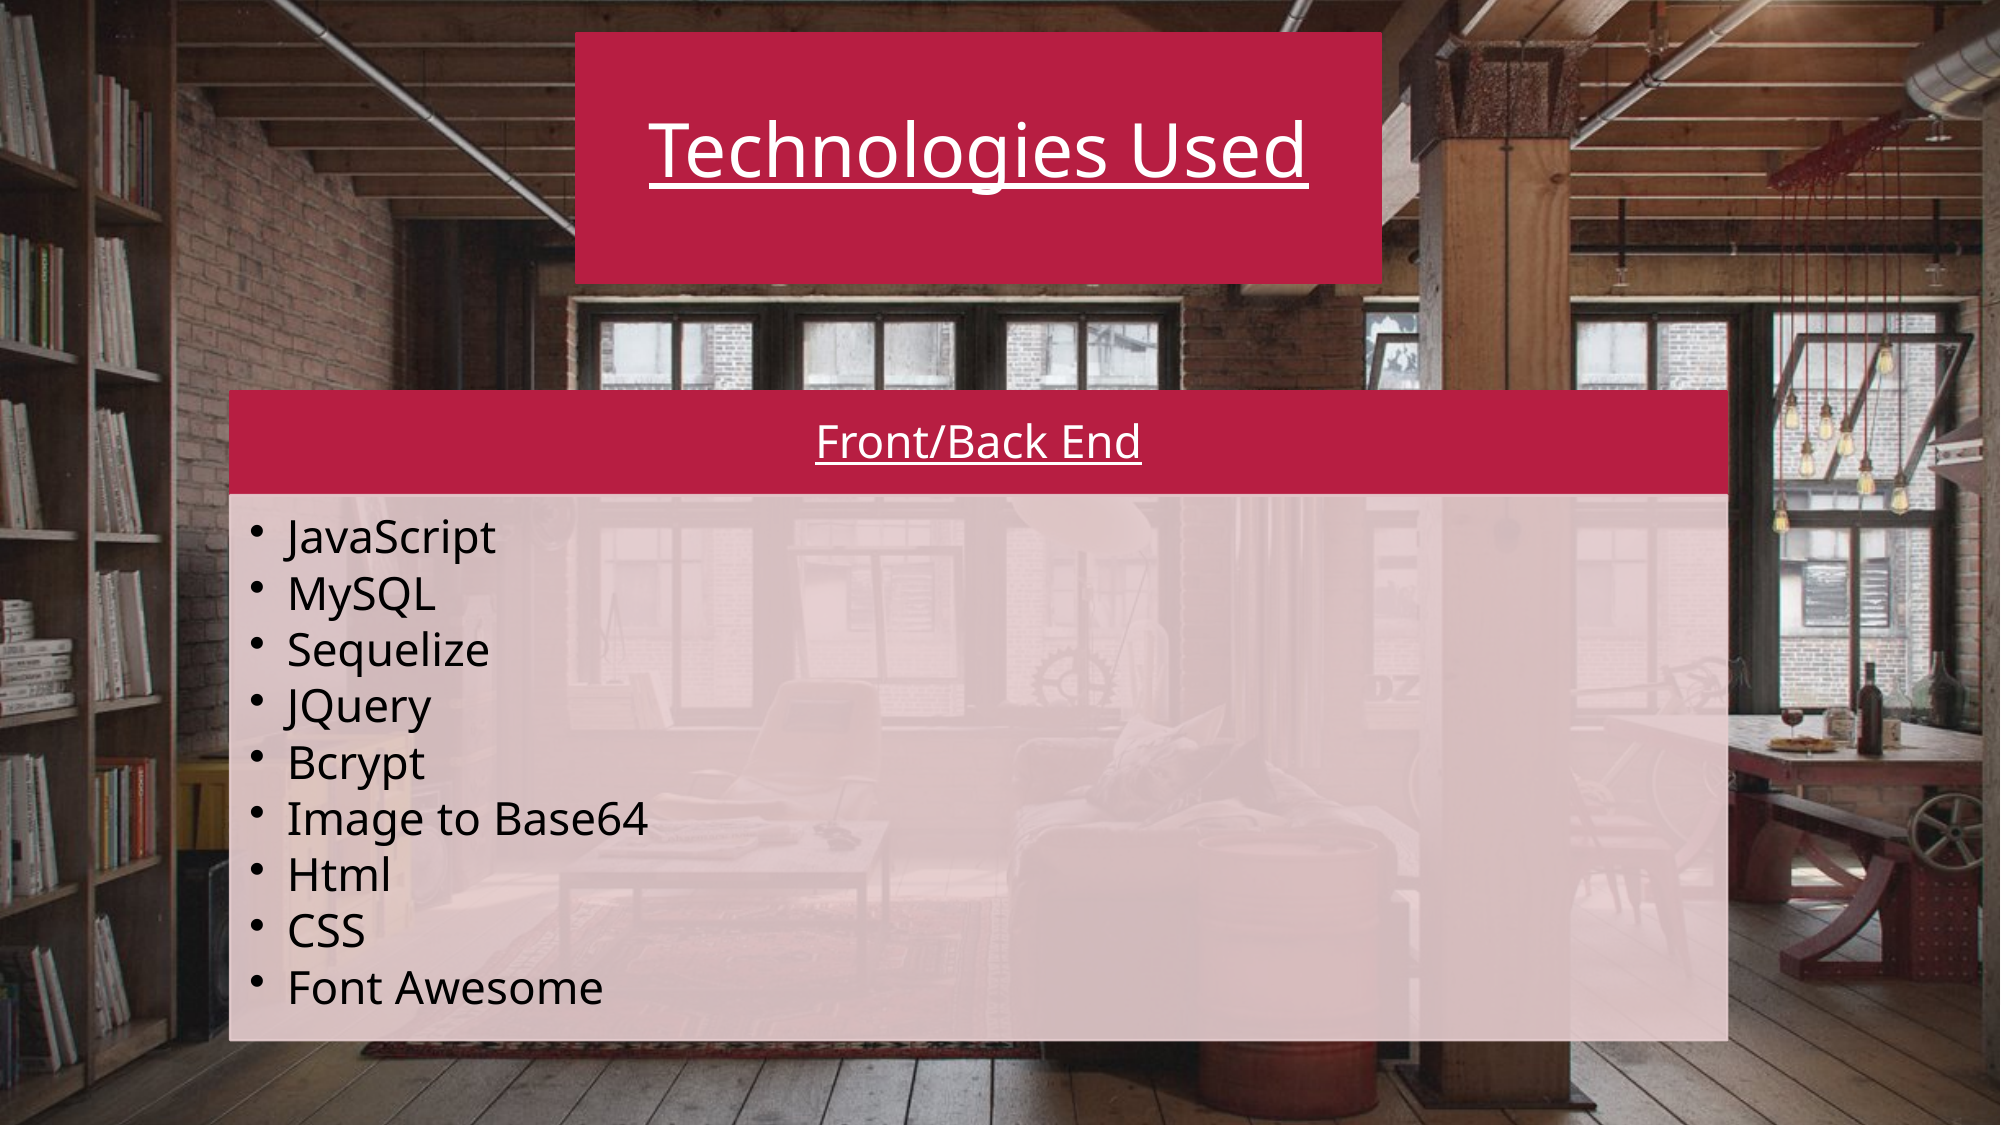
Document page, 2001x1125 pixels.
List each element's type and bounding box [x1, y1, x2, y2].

picture [0, 0, 2000, 1125]
text_box [575, 28, 1382, 284]
list [229, 390, 1728, 1041]
